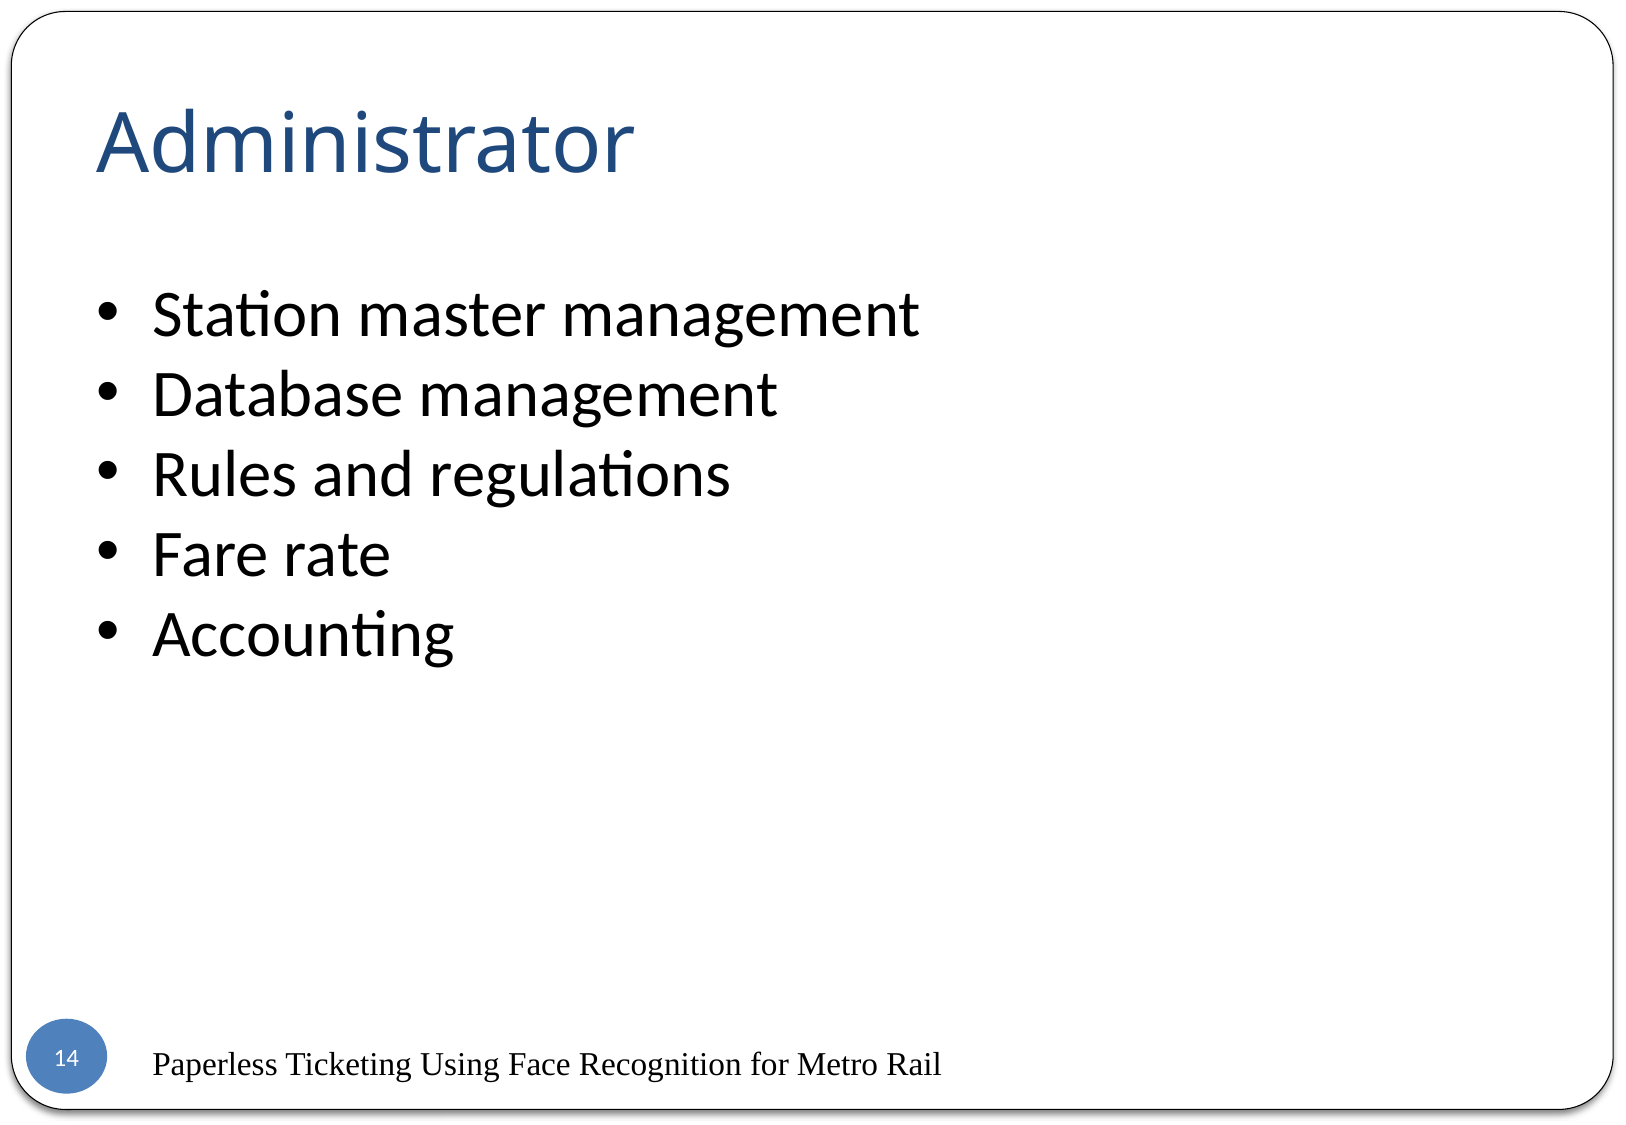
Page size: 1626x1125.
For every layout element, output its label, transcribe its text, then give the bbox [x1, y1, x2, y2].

text_box Administrator [81, 45, 1544, 233]
slide_number 14 [25, 1018, 108, 1094]
text_box Station master management Database management Rules and regulations Fare rate Accounting [81, 262, 1544, 1005]
footer Paperless Ticketing Using Face Recognition for Metro Rail [137, 1025, 1400, 1100]
